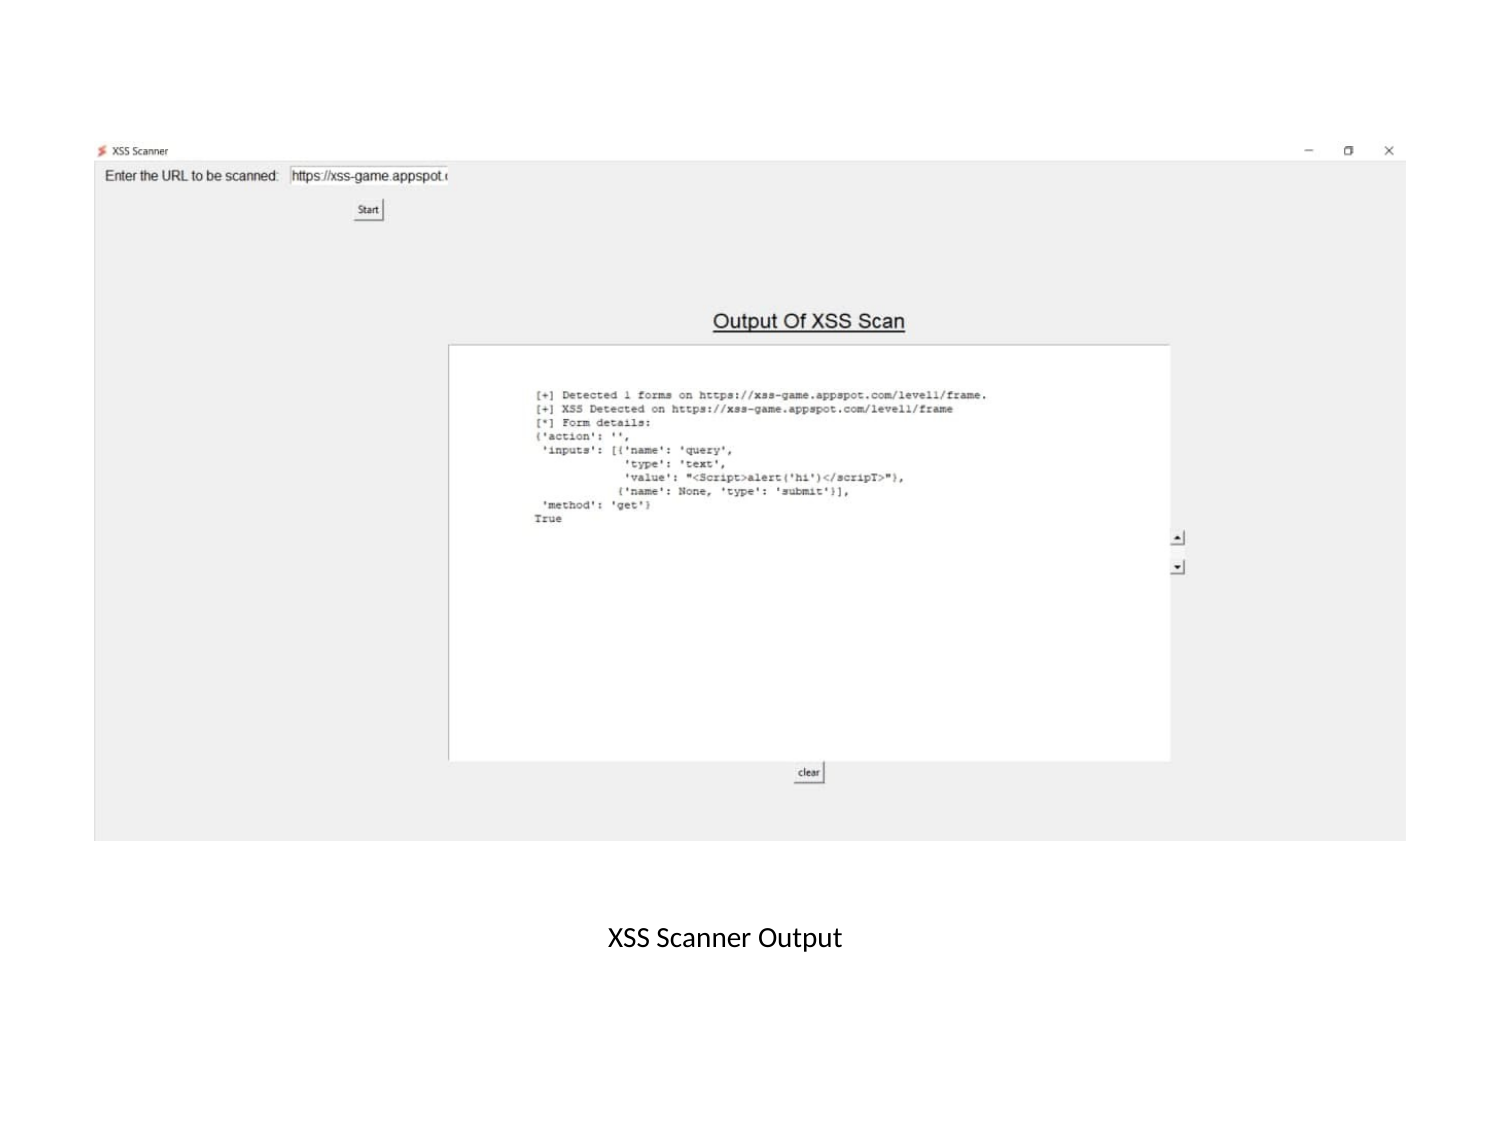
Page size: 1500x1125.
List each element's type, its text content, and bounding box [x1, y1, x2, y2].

picture [94, 141, 1406, 841]
text_box XSS Scanner Output [536, 903, 964, 1003]
